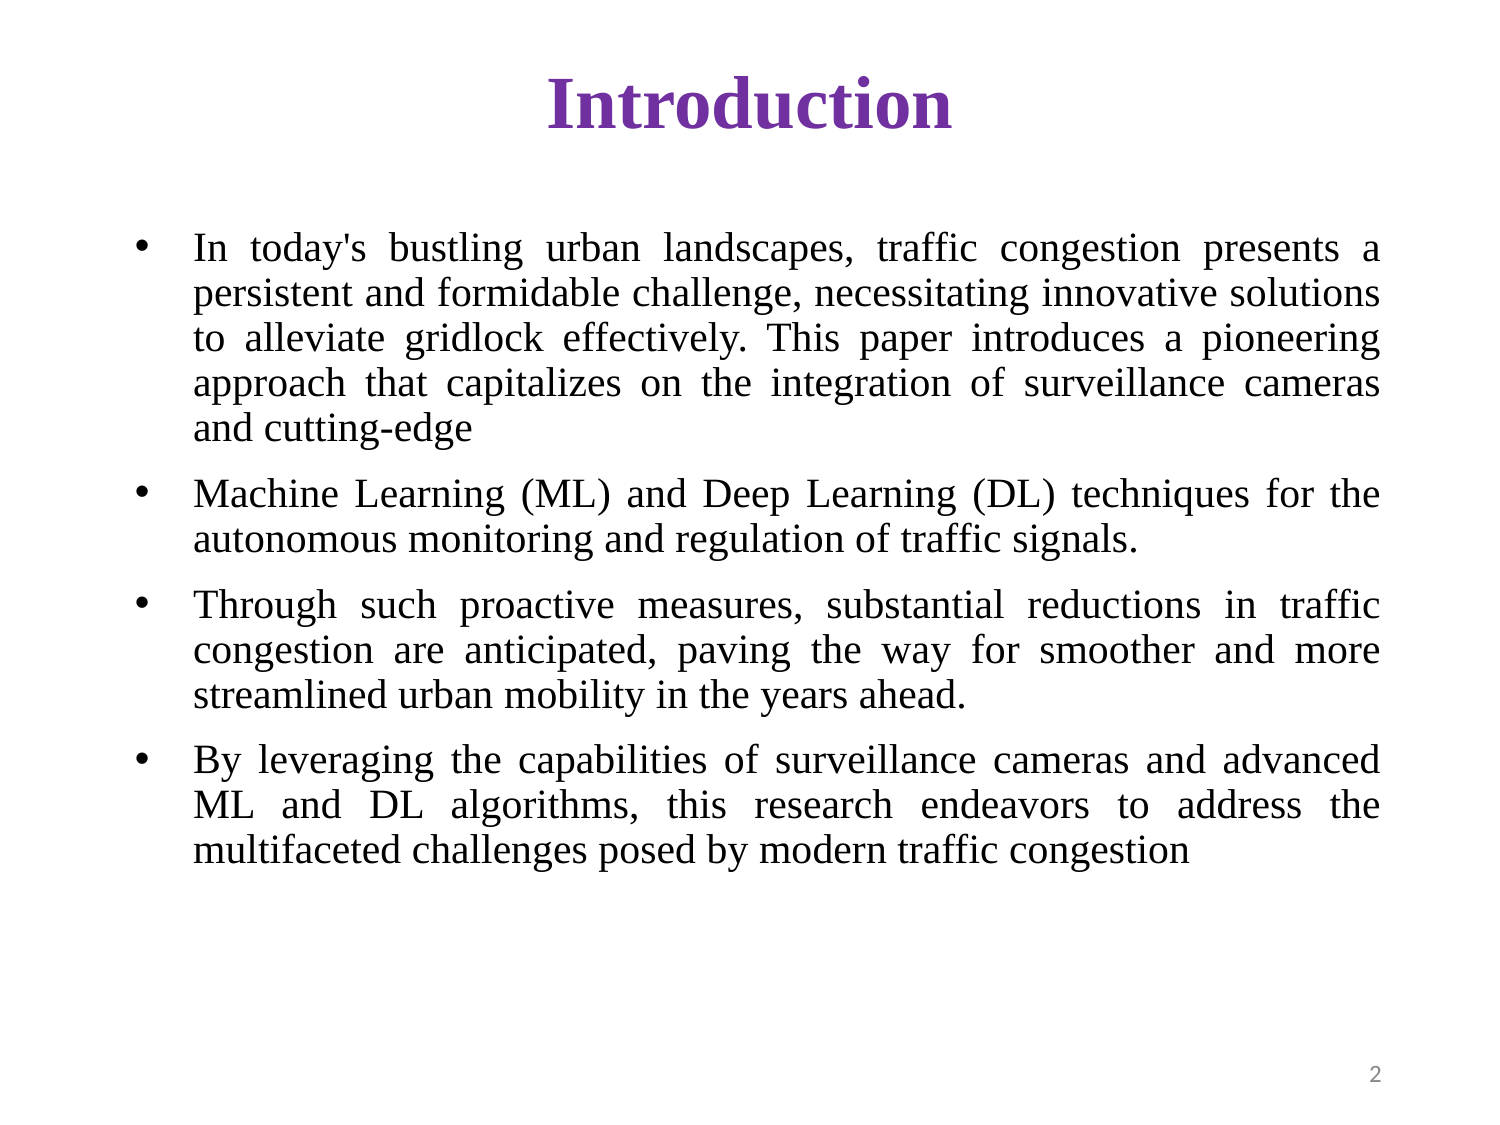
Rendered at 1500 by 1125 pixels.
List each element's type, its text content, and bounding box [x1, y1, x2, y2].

title Introduction [103, 22, 1397, 188]
list In today's bustling urban landscapes, traffic congestion presents a persistent and formidable challenge, necessitating innovative solutions to alleviate gridlock effectively. This paper introduces a pioneering approach that capitalizes on the integration of surveillance cameras and cutting-edge Machine Learning (ML) and Deep Learning (DL) techniques for the autonomous monitoring and regulation of traffic signals. Through such proactive measures, substantial reductions in traffic congestion are anticipated, paving the way for smoother and more streamlined urban mobility in the years ahead. By leveraging the capabilities of surveillance cameras and advanced ML and DL algorithms, this research endeavors to address the multifaceted challenges posed by modern traffic congestion [103, 218, 1397, 1075]
slide_number 2 [1059, 1042, 1397, 1103]
